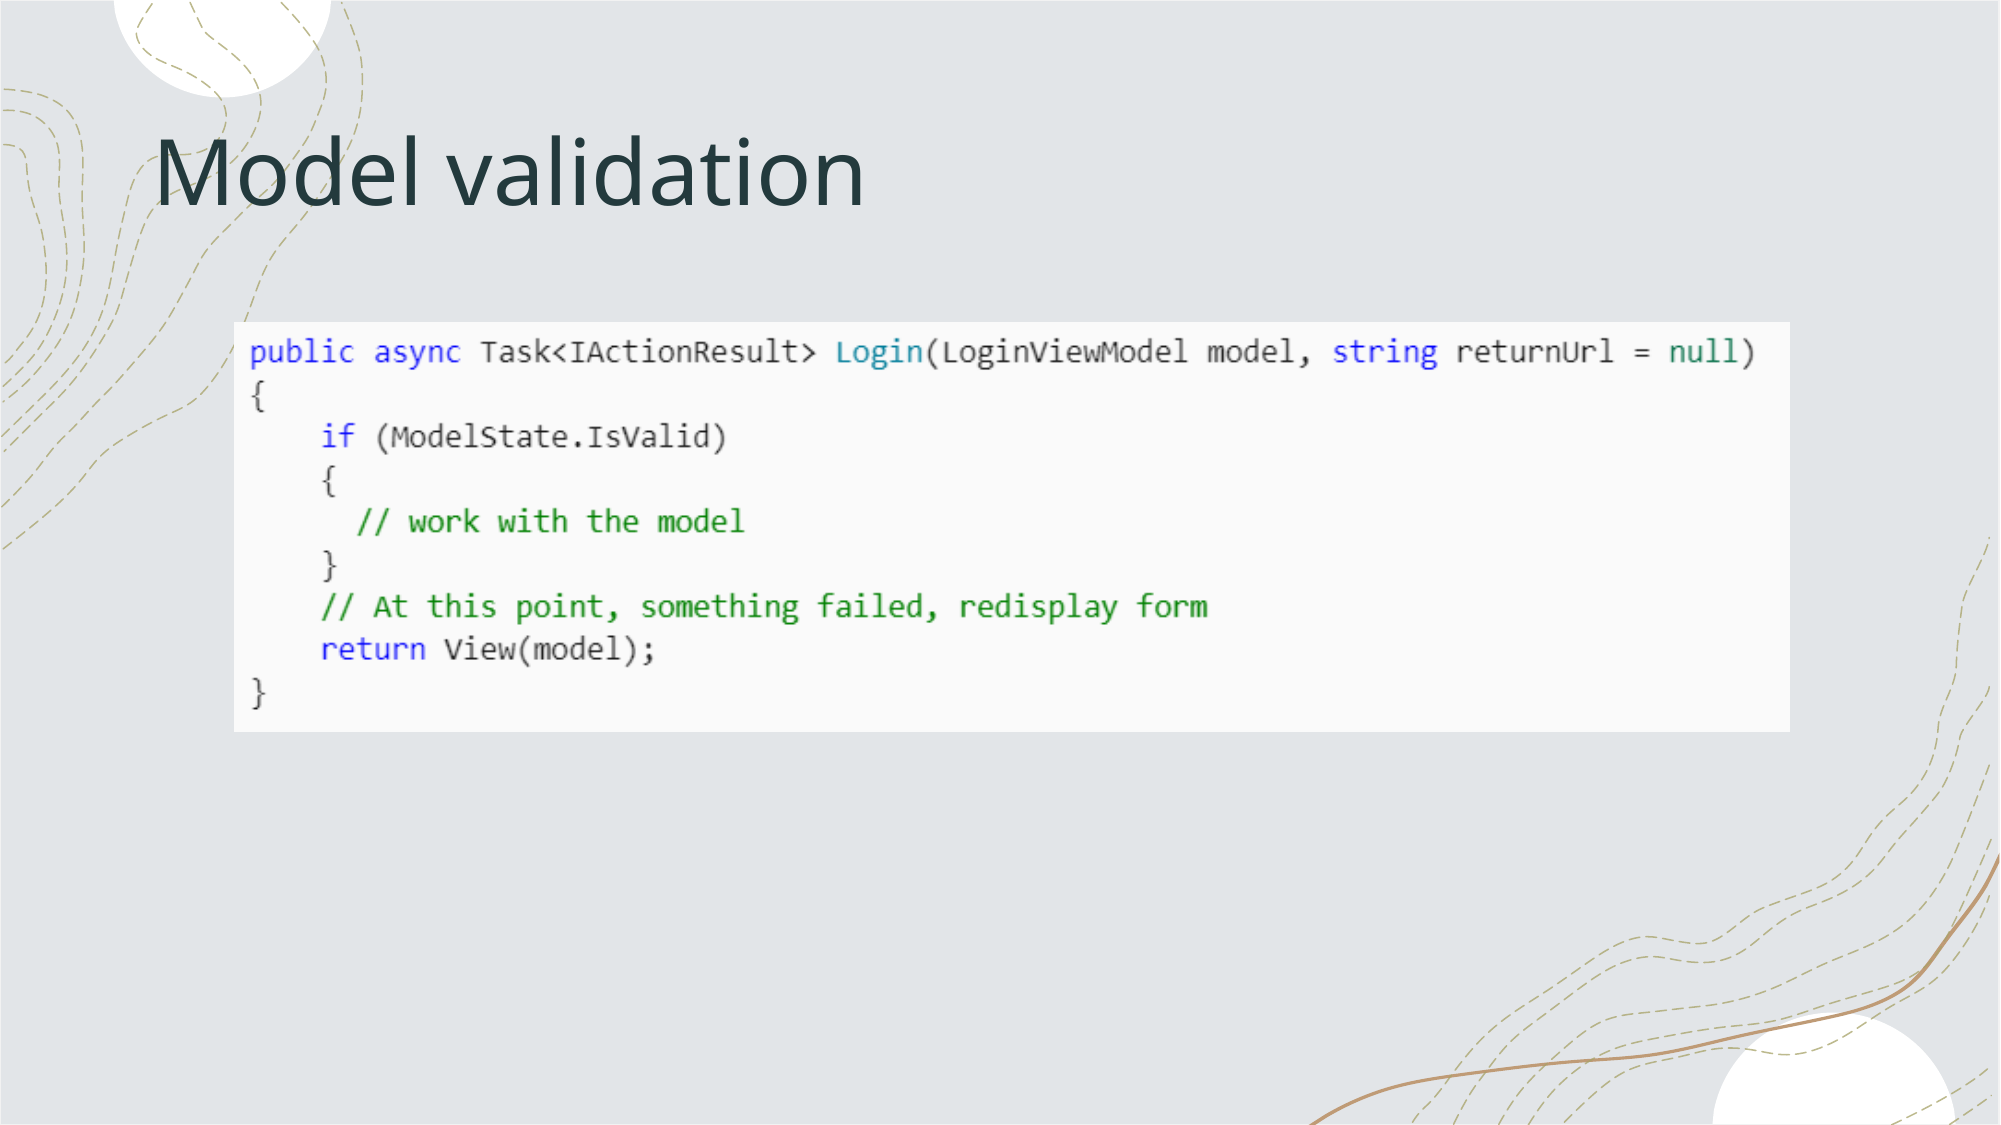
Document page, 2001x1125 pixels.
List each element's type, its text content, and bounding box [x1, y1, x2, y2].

title Model validation [137, 59, 1863, 278]
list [234, 322, 1790, 733]
